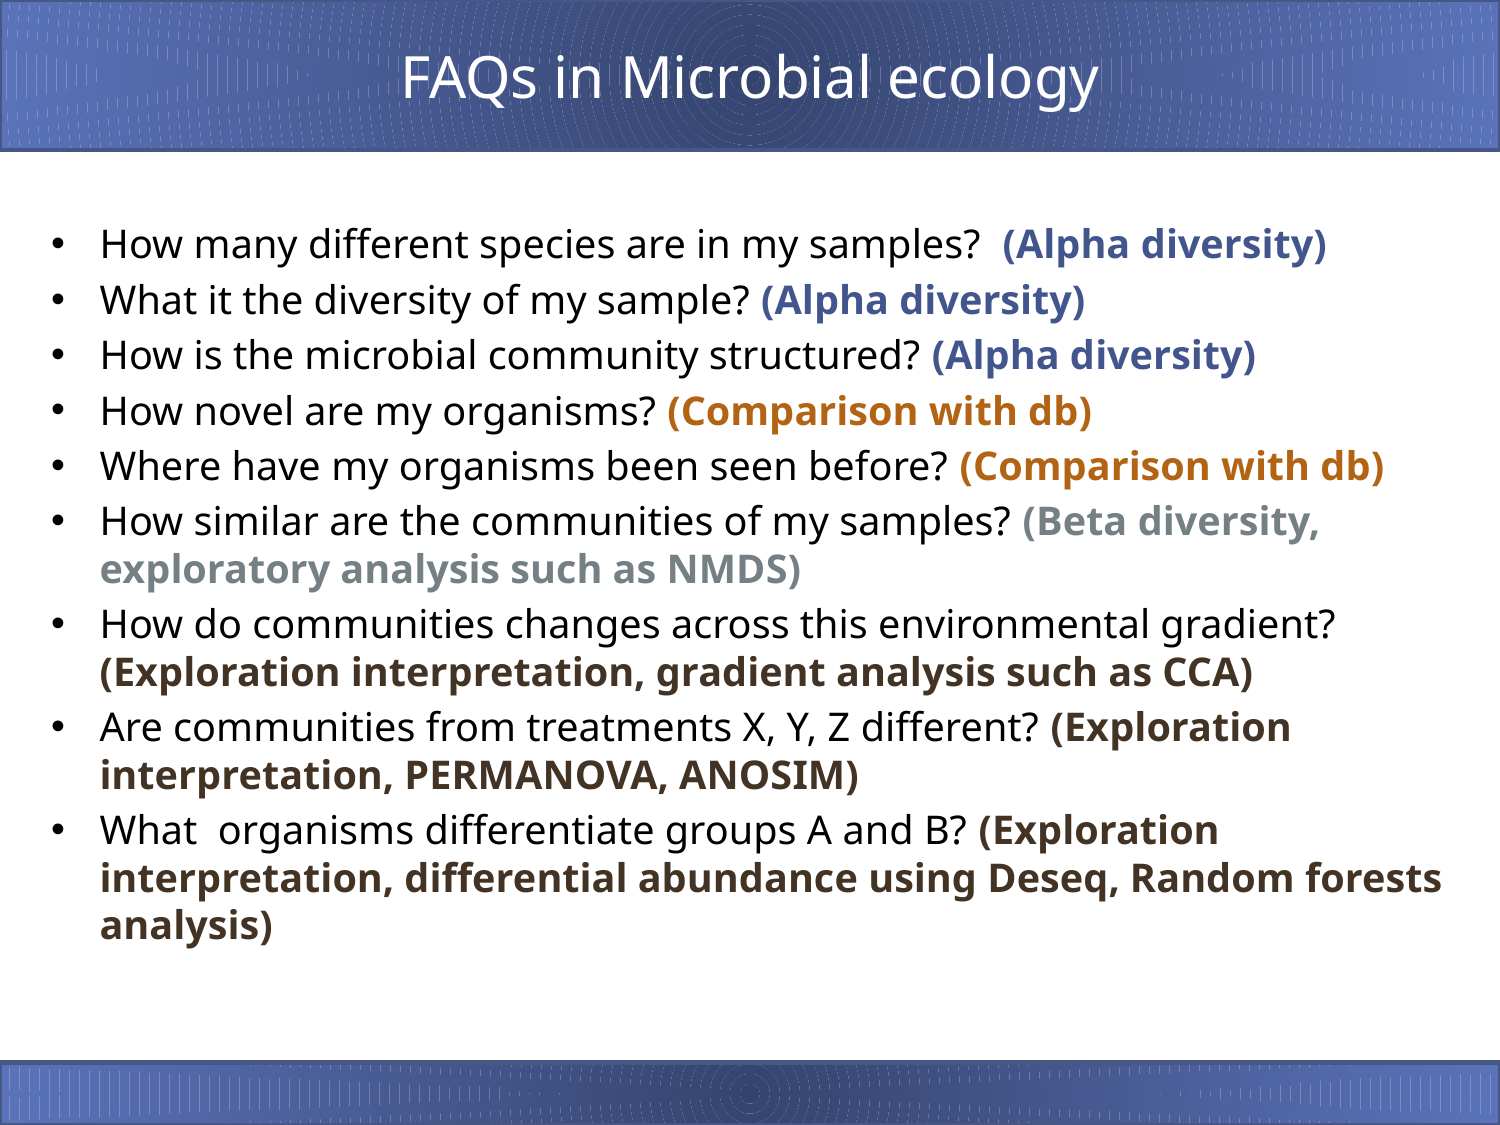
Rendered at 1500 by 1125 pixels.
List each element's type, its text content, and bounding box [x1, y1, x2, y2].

list How many different species are in my samples? (Alpha diversity) What it the diversity of my sample? (Alpha diversity) How is the microbial community structured? (Alpha diversity) How novel are my organisms? (Comparison with db) Where have my organisms been seen before? (Comparison with db) How similar are the communities of my samples? (Beta diversity, exploratory analysis such as NMDS) How do communities changes across this environmental gradient? (Exploration interpretation, gradient analysis such as CCA) Are communities from treatments X, Y, Z different? (Exploration interpretation, PERMANOVA, ANOSIM) What organisms differentiate groups A and B? (Exploration interpretation, differential abundance using Deseq, Random forests analysis) [37, 212, 1500, 957]
title FAQs in Microbial ecology [150, 0, 1350, 150]
